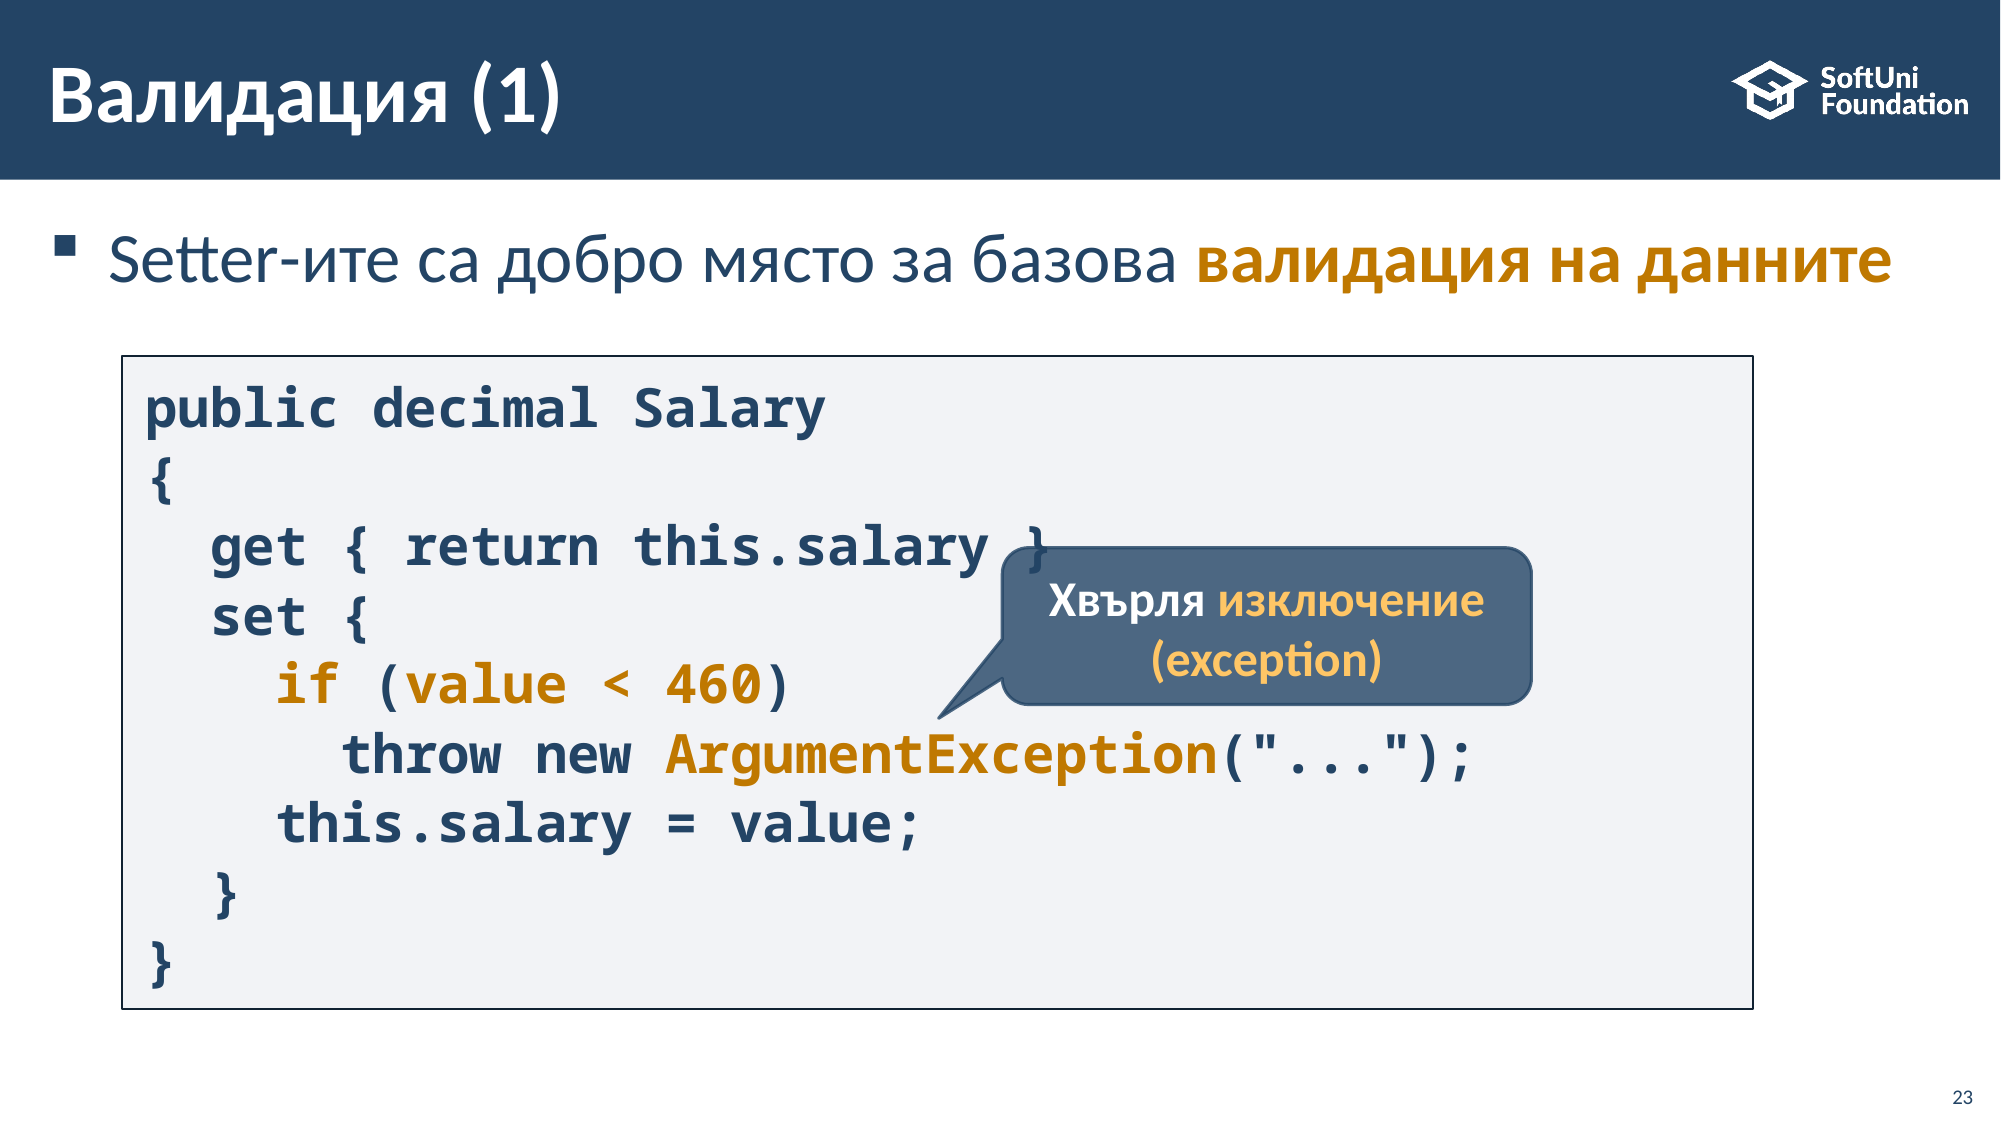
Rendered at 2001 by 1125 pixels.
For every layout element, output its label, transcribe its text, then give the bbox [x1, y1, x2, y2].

picture [1731, 60, 1968, 120]
title Валидация (1) [31, 16, 1716, 162]
text_box public decimal Salary { get { return this.salary } set { if (value < 460) throw new ArgumentException("..."); this.salary = value; } } [121, 355, 1753, 1009]
text_box Хвърля изключениe (exception) [937, 545, 1534, 721]
list Setter-ите са добро място за базова валидация на данните [31, 201, 1970, 1109]
slide_number 23 [1927, 1067, 1989, 1117]
